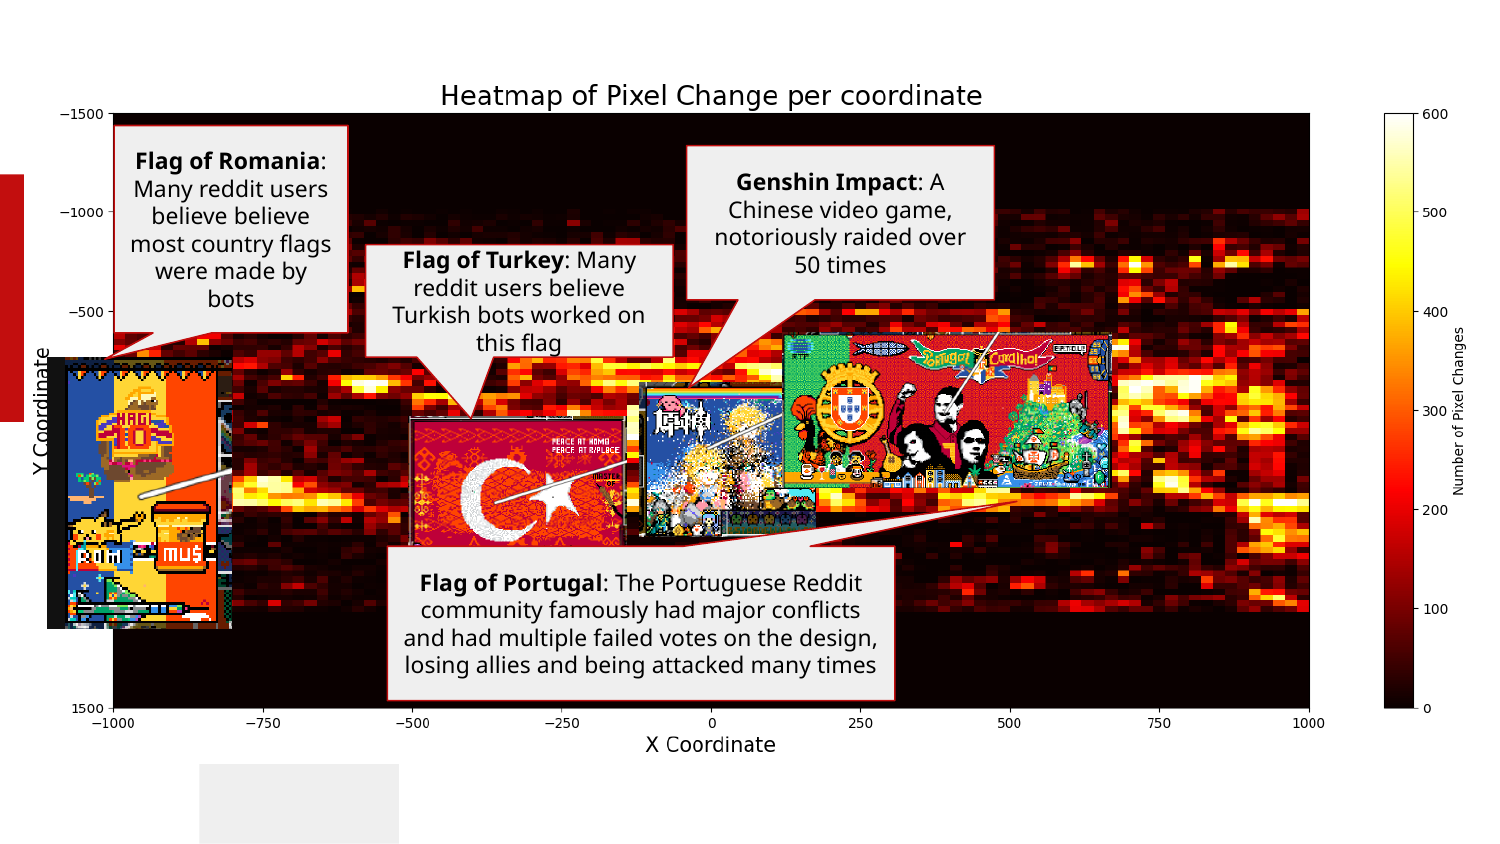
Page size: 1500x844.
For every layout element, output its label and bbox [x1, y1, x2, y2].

picture [24, 74, 1476, 765]
